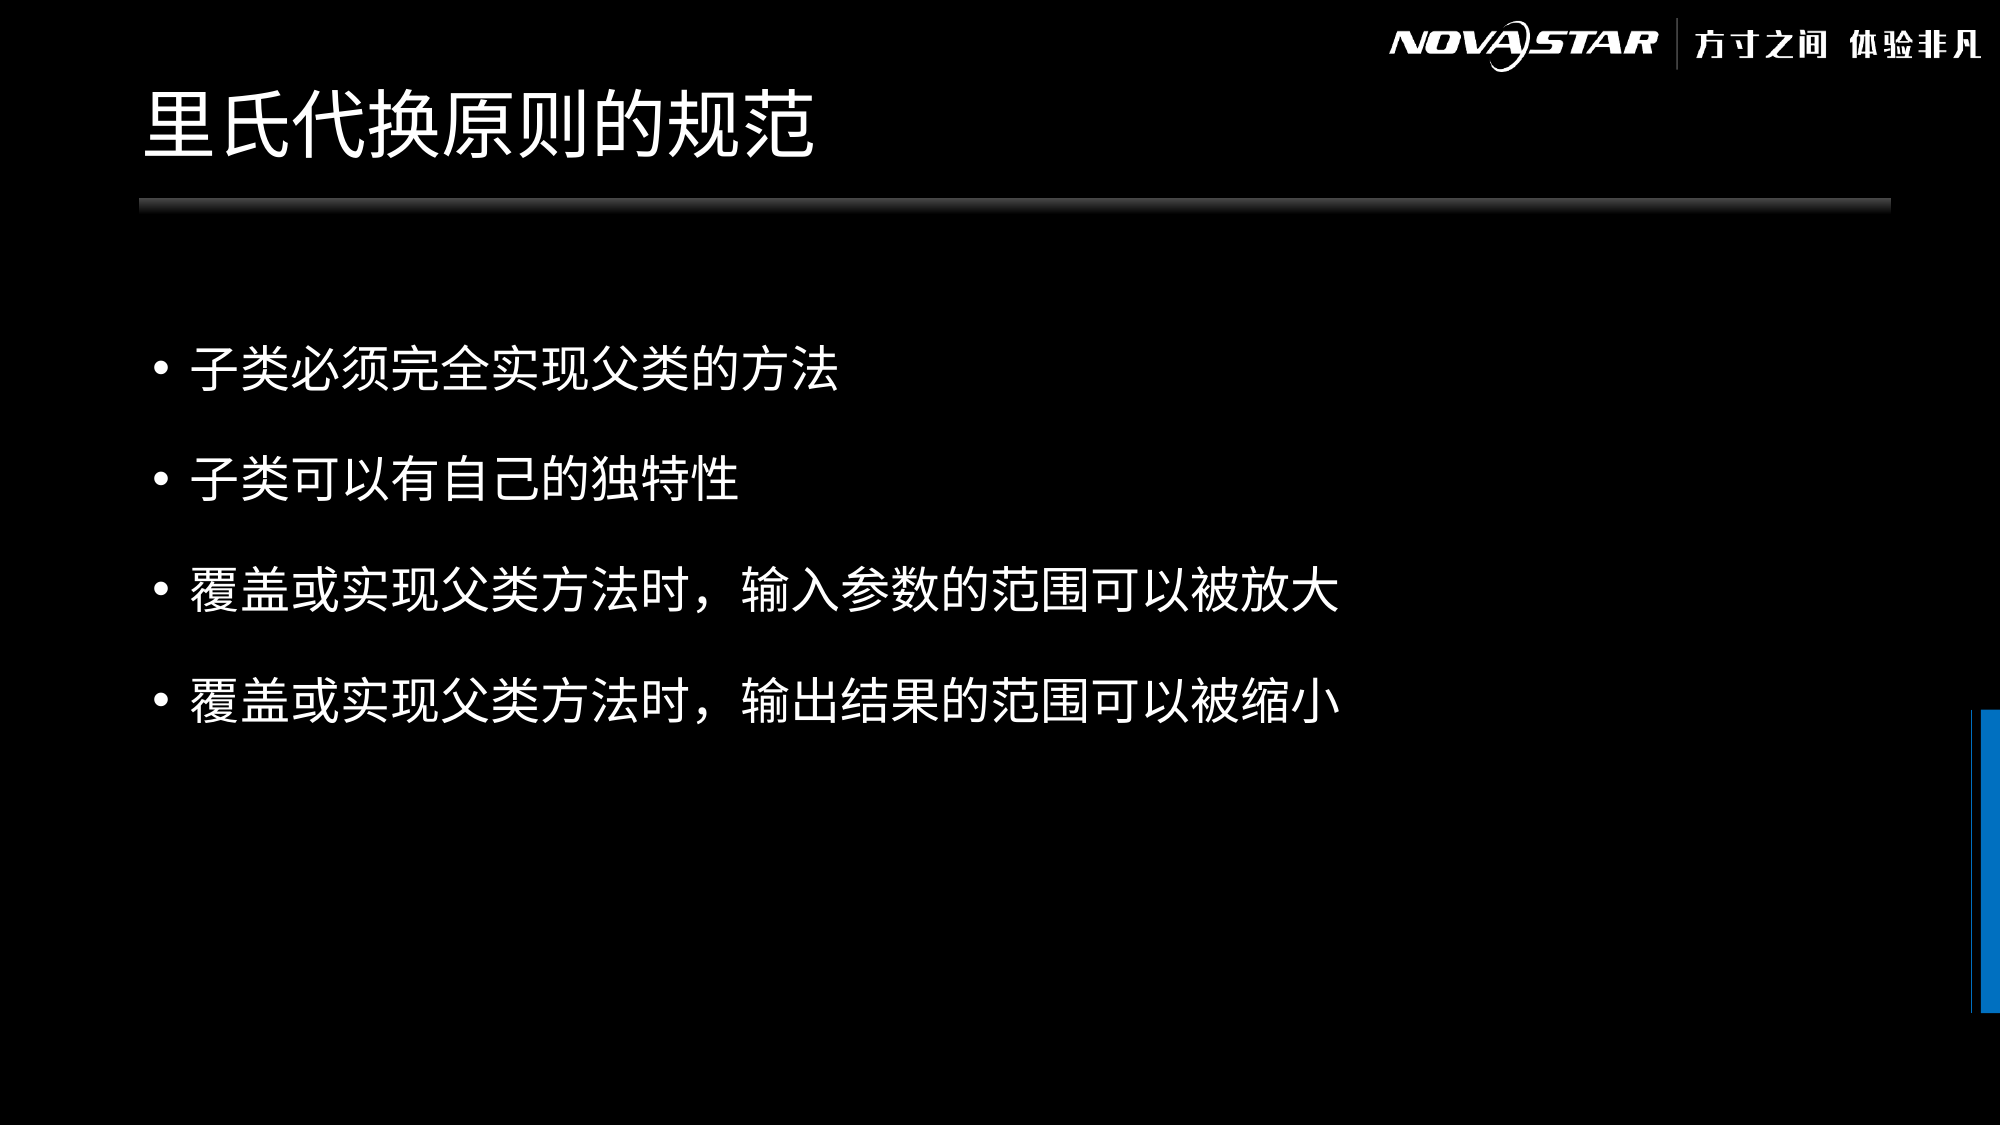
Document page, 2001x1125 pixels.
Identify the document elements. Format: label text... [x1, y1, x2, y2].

picture [1389, 18, 1981, 72]
list 子类必须完全实现父类的方法 子类可以有自己的独特性 覆盖或实现父类方法时，输入参数的范围可以被放大 覆盖或实现父类方法时，输出结果的范围可以被缩小 [137, 299, 1863, 1014]
text_box [138, 197, 1892, 231]
title 里氏代换原则的规范 [126, 59, 1061, 196]
